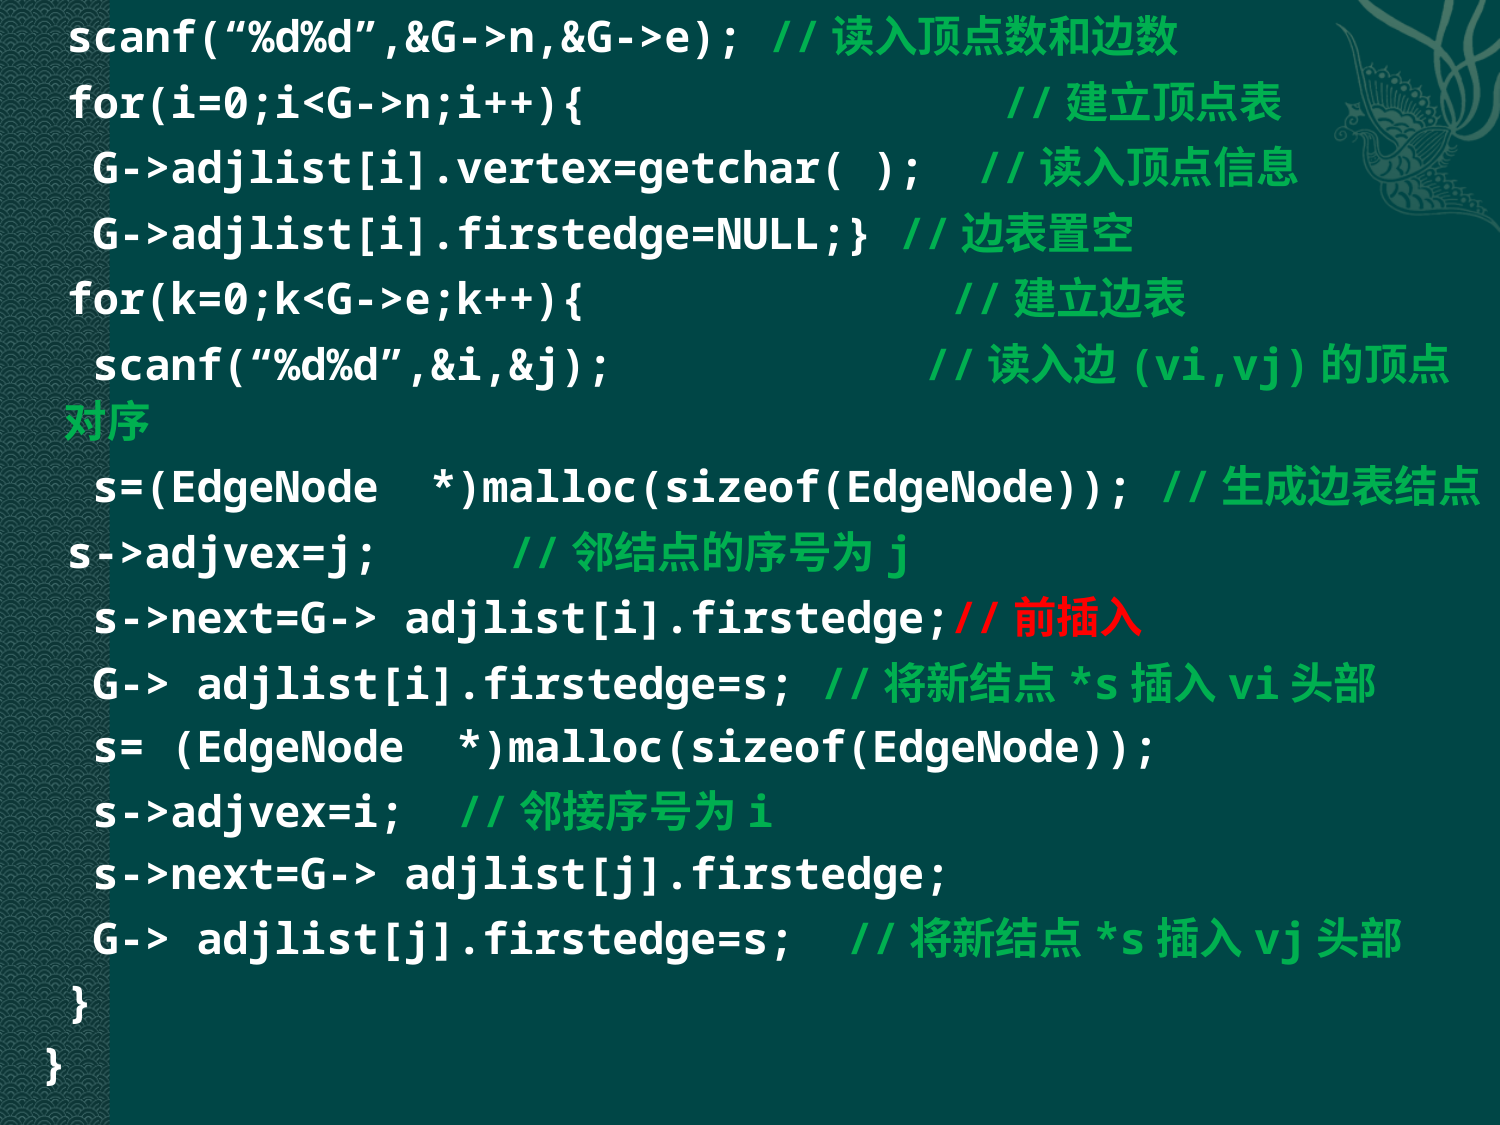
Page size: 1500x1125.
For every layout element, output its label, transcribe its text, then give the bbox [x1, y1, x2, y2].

list scanf(“%d%d”,&G->n,&G->e); //读入顶点数和边数 for(i=0;i<G->n;i++){ //建立顶点表 G->adjlist[i].vertex=getchar( ); //读入顶点信息 G->adjlist[i].firstedge=NULL;} //边表置空 for(k=0;k<G->e;k++){ //建立边表 scanf(“%d%d”,&i,&j); //读入边(vi,vj)的顶点对序 s=(EdgeNode *)malloc(sizeof(EdgeNode)); //生成边表结点 s->adjvex=j; //邻结点的序号为j s->next=G-> adjlist[i].firstedge;//前插入 G-> adjlist[i].firstedge=s; //将新结点*s插入vi头部 s= (EdgeNode *)malloc(sizeof(EdgeNode)); s->adjvex=i; //邻接序号为i s->next=G-> adjlist[j].firstedge; G-> adjlist[j].firstedge=s; //将新结点*s插入vj头部 } } [0, 0, 1500, 1125]
